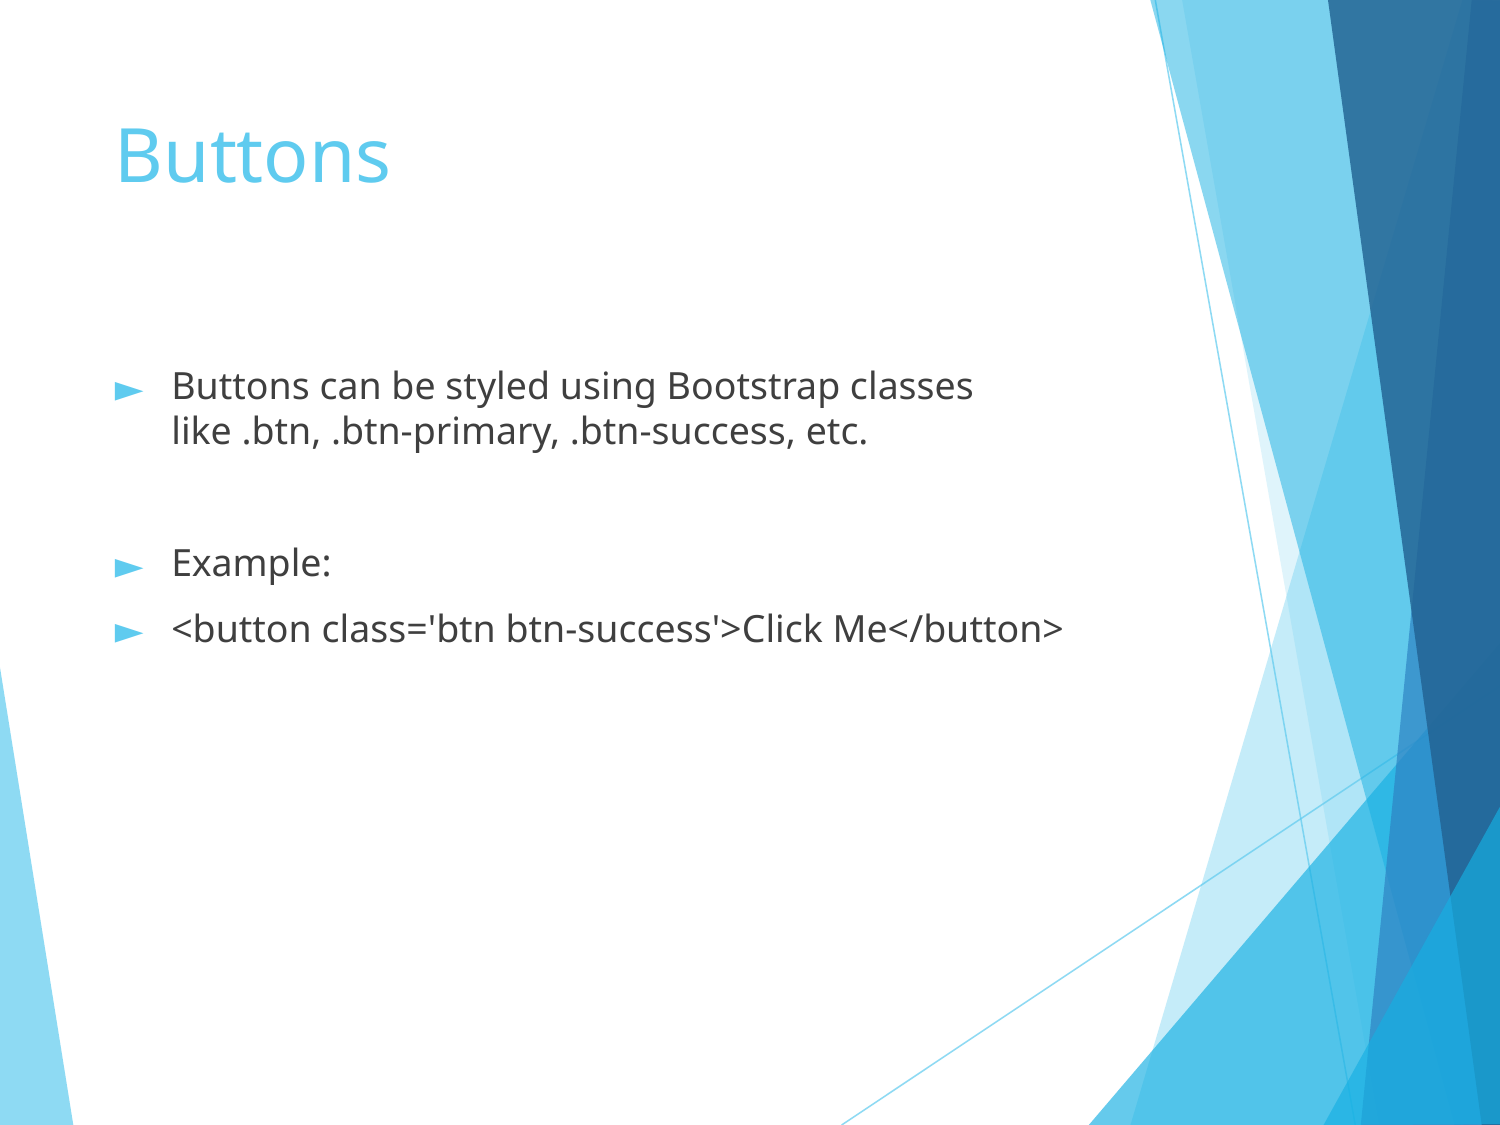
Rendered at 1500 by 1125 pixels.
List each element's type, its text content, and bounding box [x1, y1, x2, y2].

title Buttons [99, 99, 1142, 317]
list Buttons can be styled using Bootstrap classes like .btn, .btn-primary, .btn-success, etc. Example: <button class='btn btn-success'>Click Me</button> [99, 354, 1142, 992]
